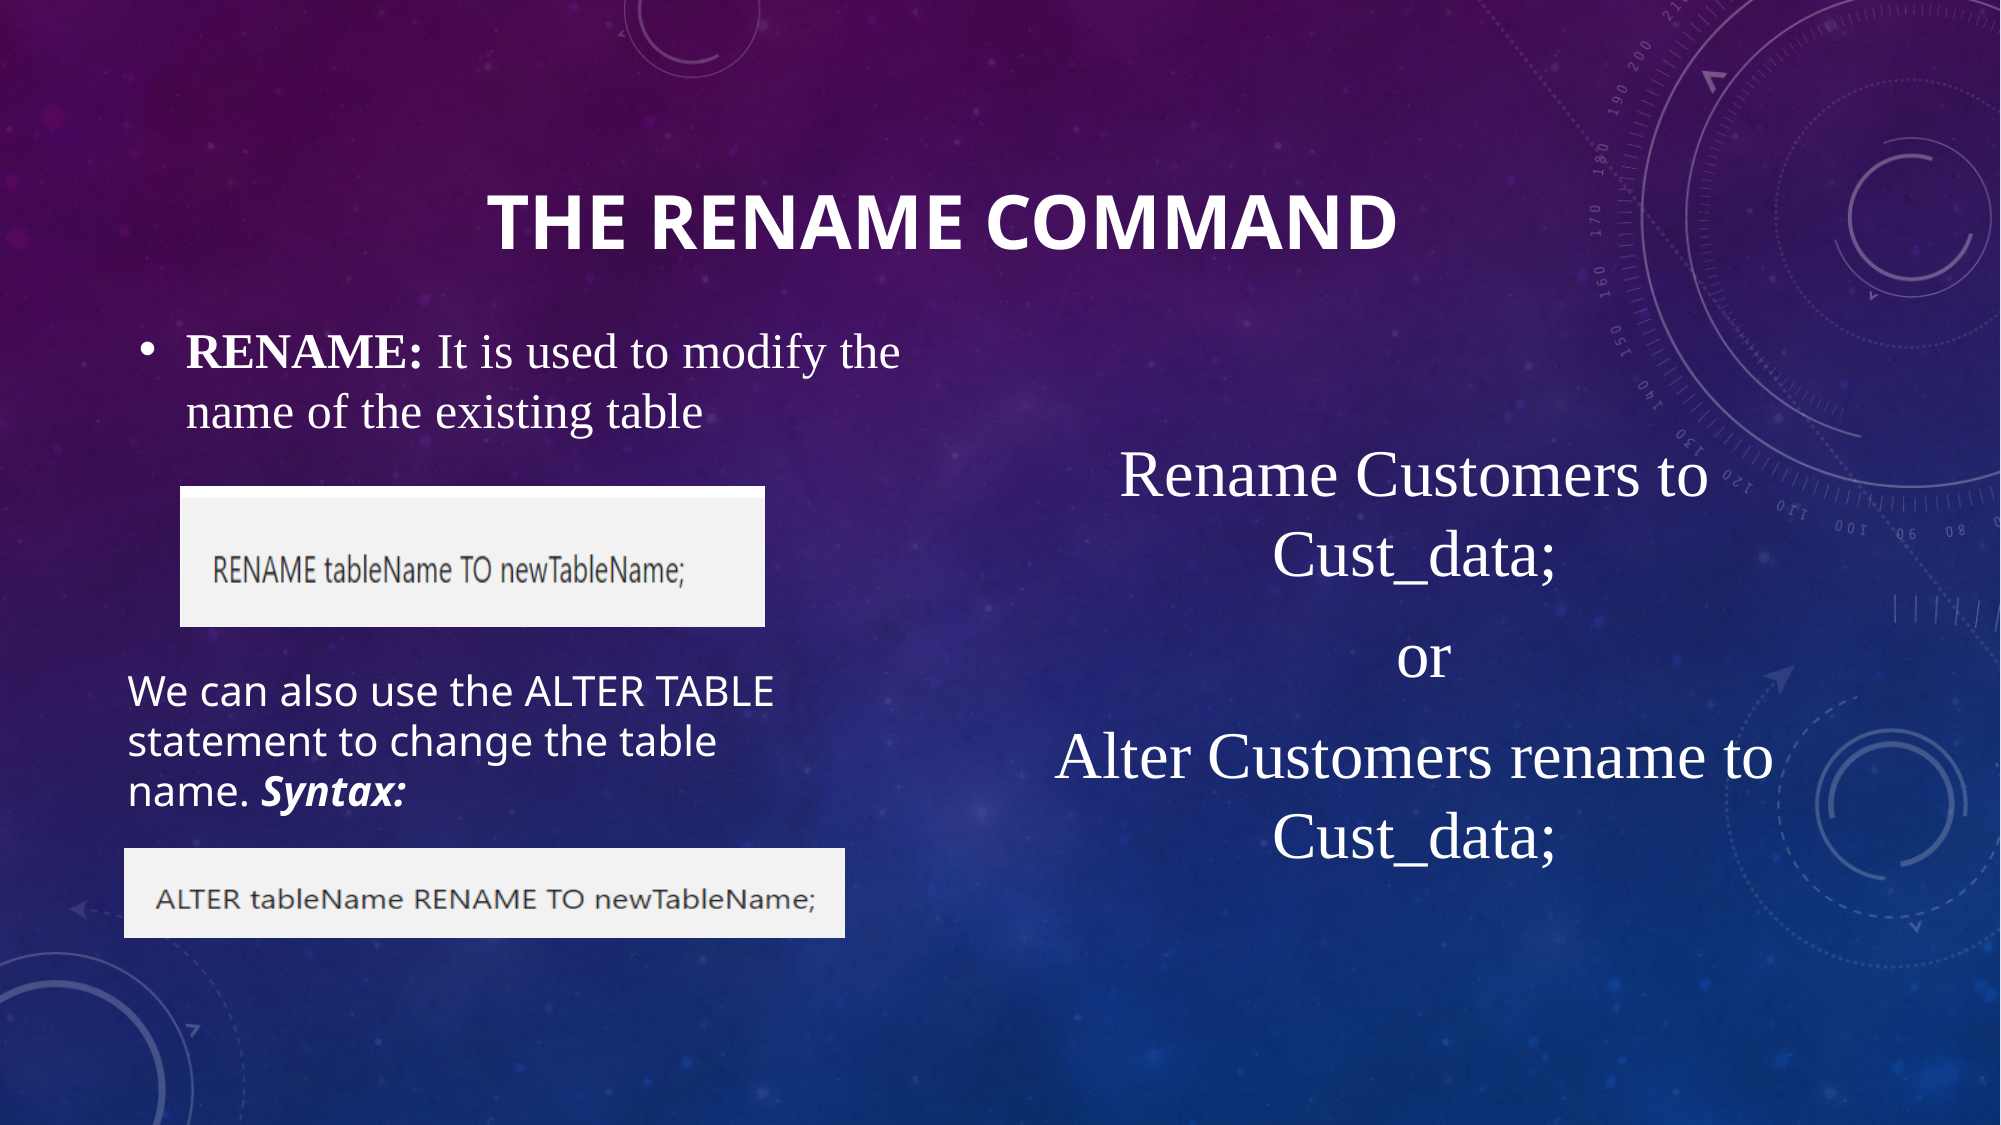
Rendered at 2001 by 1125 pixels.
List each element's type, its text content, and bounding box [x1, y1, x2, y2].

title The rename command [112, 99, 1775, 339]
list RENAME: It is used to modify the name of the existing table [124, 279, 944, 478]
list Rename Customers to Cust_data; or Alter Customers rename to Cust_data; [955, 351, 1876, 950]
text_box We can also use the ALTER TABLE statement to change the table name. Syntax: [112, 656, 883, 822]
picture [0, 0, 2001, 1125]
